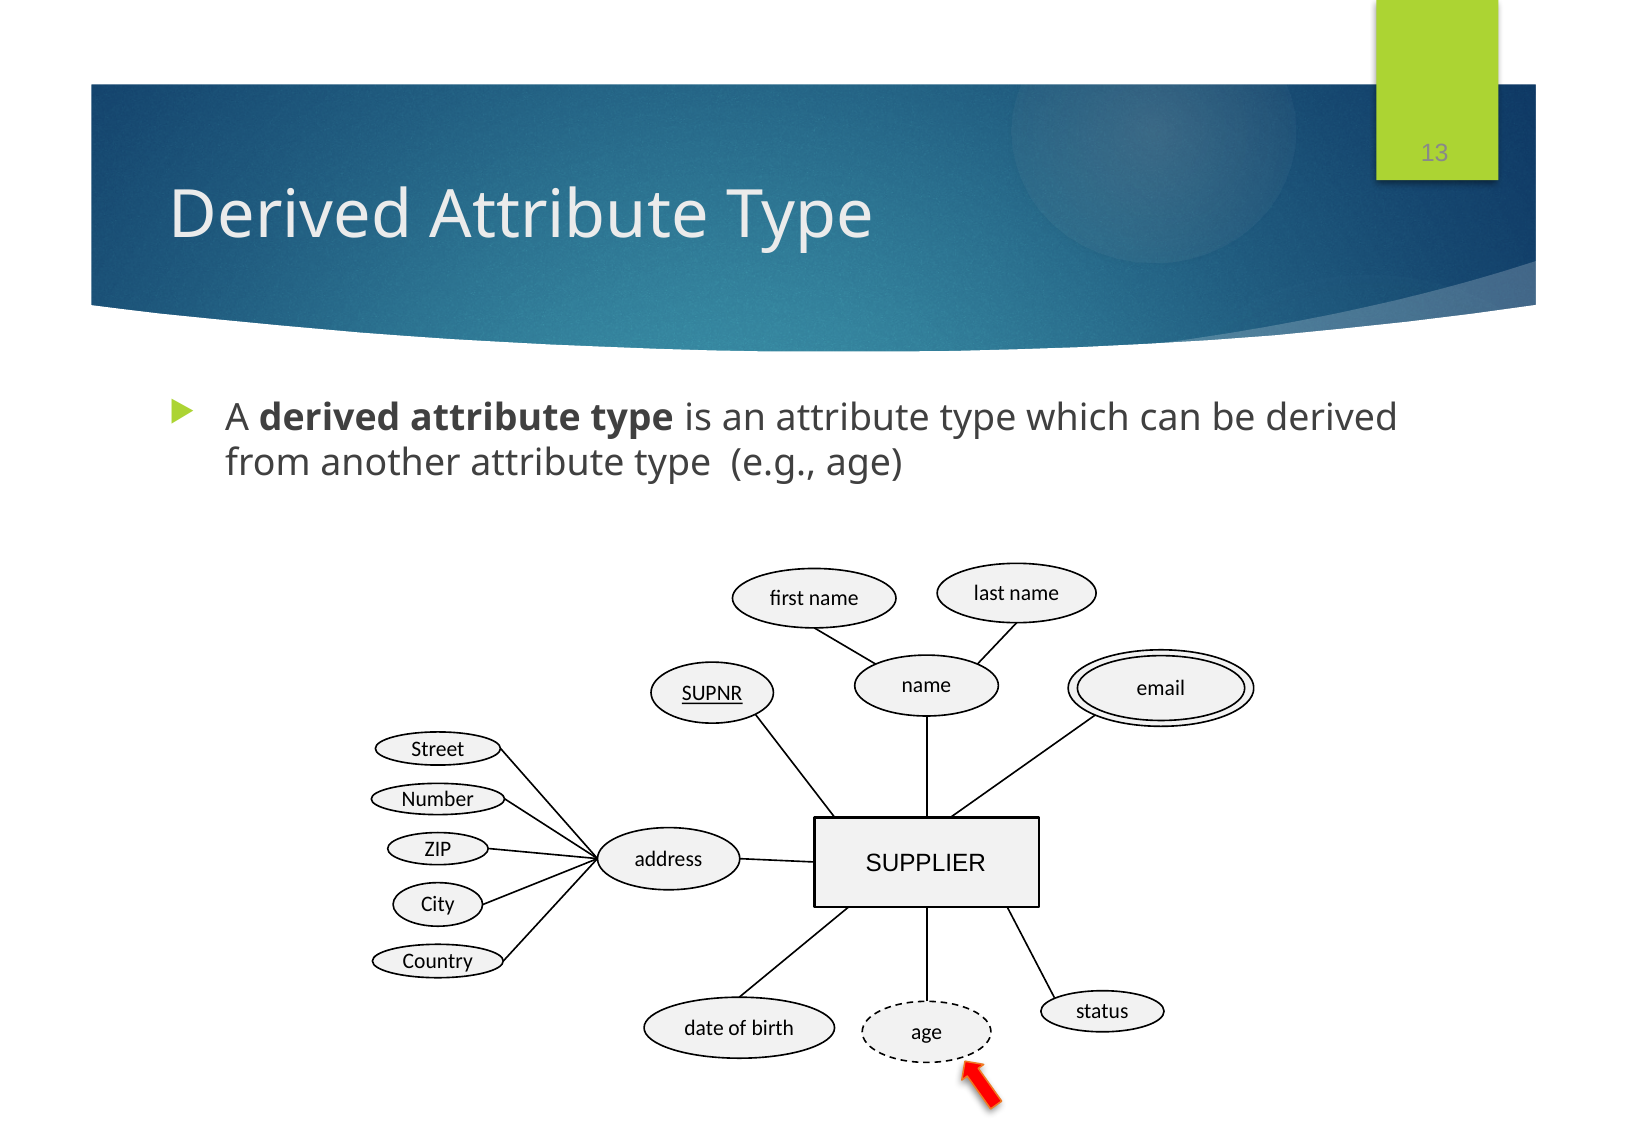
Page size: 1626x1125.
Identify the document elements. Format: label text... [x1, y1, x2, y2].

slide_number 13 [1364, 48, 1506, 175]
title Derived Attribute Type [153, 152, 1282, 269]
text_box [961, 1072, 1003, 1110]
picture [370, 562, 1255, 1064]
list A derived attribute type is an attribute type which can be derived from another attribute type (e.g., age) [153, 385, 1506, 552]
